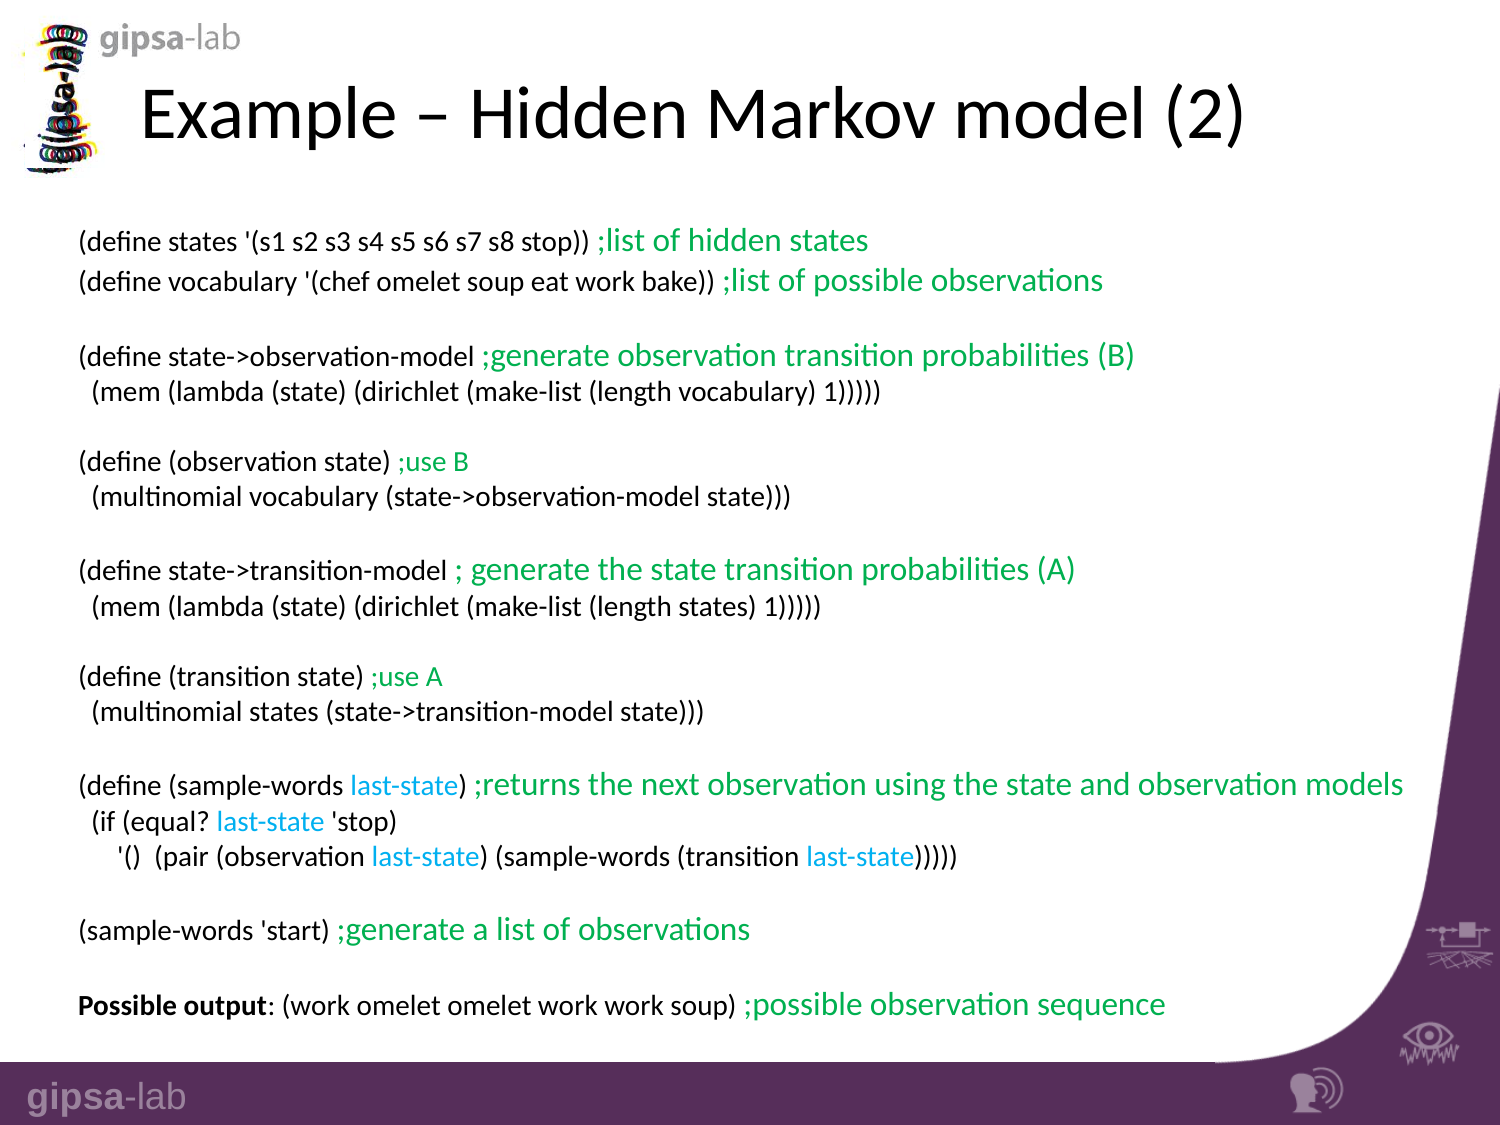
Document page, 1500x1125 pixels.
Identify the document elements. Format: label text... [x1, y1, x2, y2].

picture [11, 2, 241, 178]
text_box [124, 212, 1475, 262]
text_box (define states '(s1 s2 s3 s4 s5 s6 s7 s8 stop)) ;list of hidden states (define vocabulary '(chef omelet soup eat work bake)) ;list of possible observations (define state->observation-model ;generate observation transition probabilities (B) (mem (lambda (state) (dirichlet (make-list (length vocabulary) 1))))) (define (observation state) ;use B (multinomial vocabulary (state->observation-model state))) (define state->transition-model ; generate the state transition probabilities (A) (mem (lambda (state) (dirichlet (make-list (length states) 1))))) (define (transition state) ;use A (multinomial states (state->transition-model state))) (define (sample-words last-state) ;returns the next observation using the state and observation models (if (equal? last-state 'stop) '() (pair (observation last-state) (sample-words (transition last-state))))) (sample-words 'start) ;generate a list of observations Possible output: (work omelet omelet work work soup) ;possible observation sequence [78, 262, 1485, 1013]
picture [1210, 384, 1500, 1125]
text_box Example – Hidden Markov model (2) [78, 25, 1429, 179]
